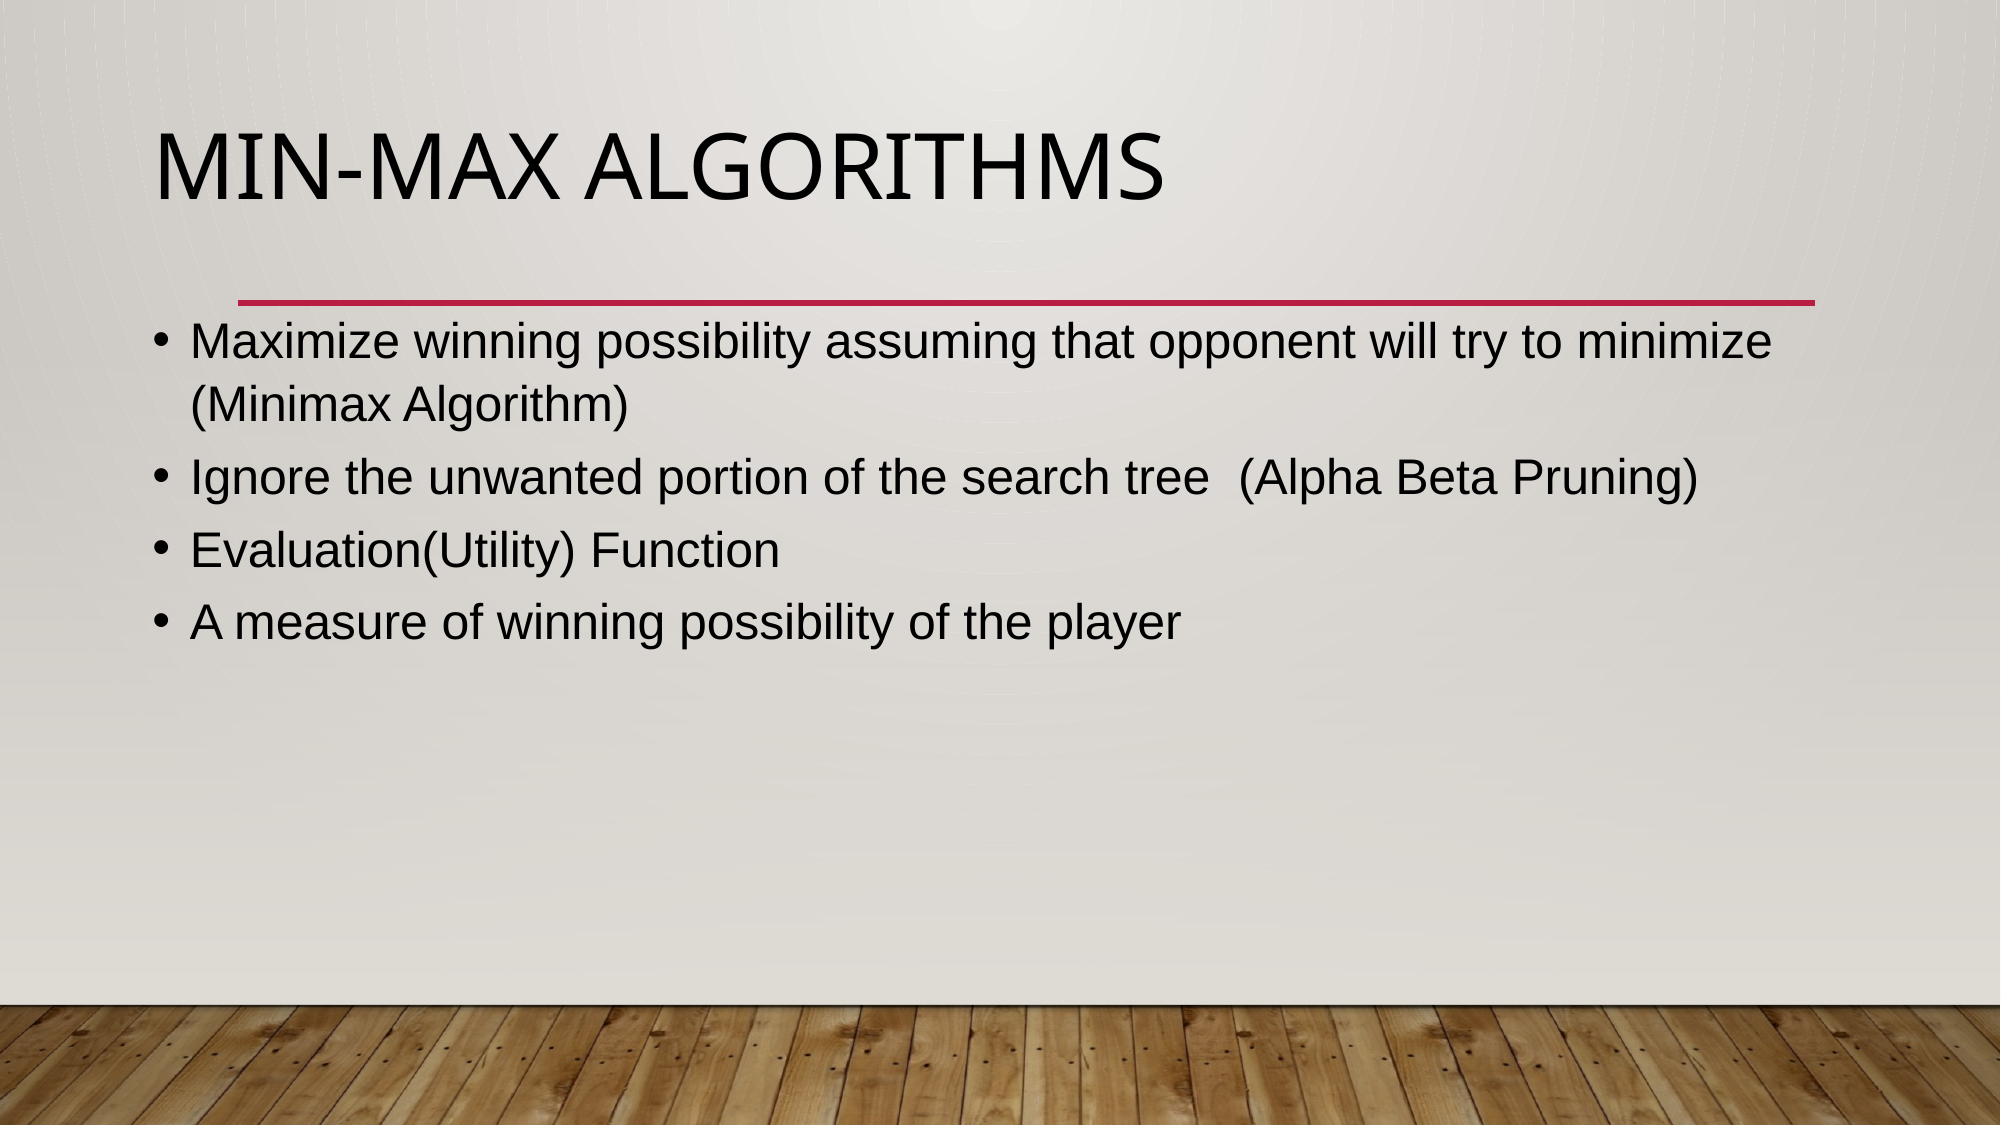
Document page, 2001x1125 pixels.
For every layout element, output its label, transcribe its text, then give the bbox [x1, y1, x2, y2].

text_box Maximize winning possibility assuming that opponent will try to minimize (Minimax Algorithm) Ignore the unwanted portion of the search tree (Alpha Beta Pruning) Evaluation(Utility) Function A measure of winning possibility of the player [150, 295, 1807, 723]
title Min-Max Algorithms [150, 105, 1213, 295]
picture [0, 1005, 2000, 1125]
